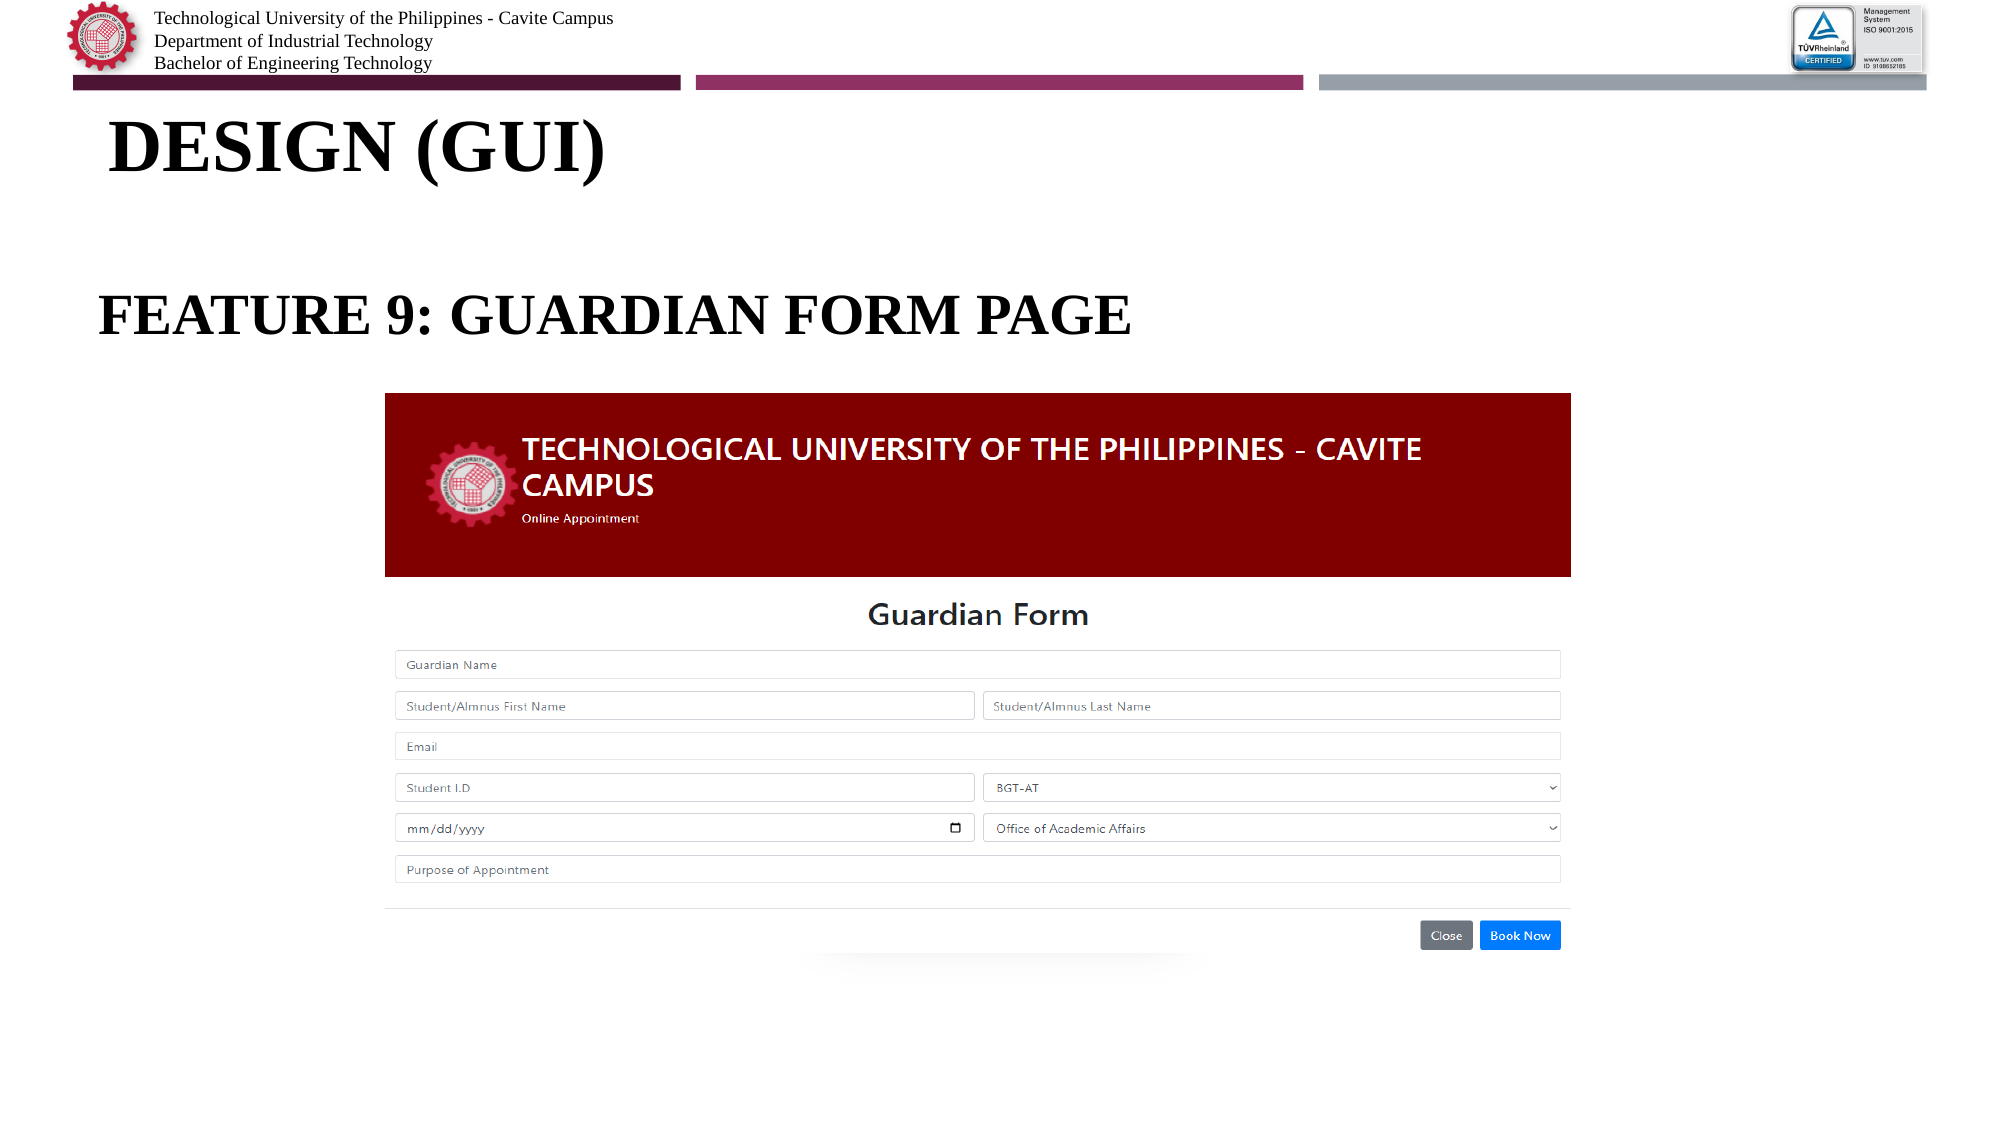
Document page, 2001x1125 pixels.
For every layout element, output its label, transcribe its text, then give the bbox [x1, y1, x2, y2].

text_box Technological University of the Philippines - Cavite Campus Department of Industrial Technology Bachelor of Engineering Technology [142, 0, 630, 81]
picture [1789, 4, 1922, 72]
text_box FEATURE 9: GUARDIAN FORM PAGE [83, 268, 2000, 494]
picture [384, 392, 1571, 986]
text_box DESIGN (GUI) [0, 88, 2000, 194]
picture [65, 0, 139, 74]
